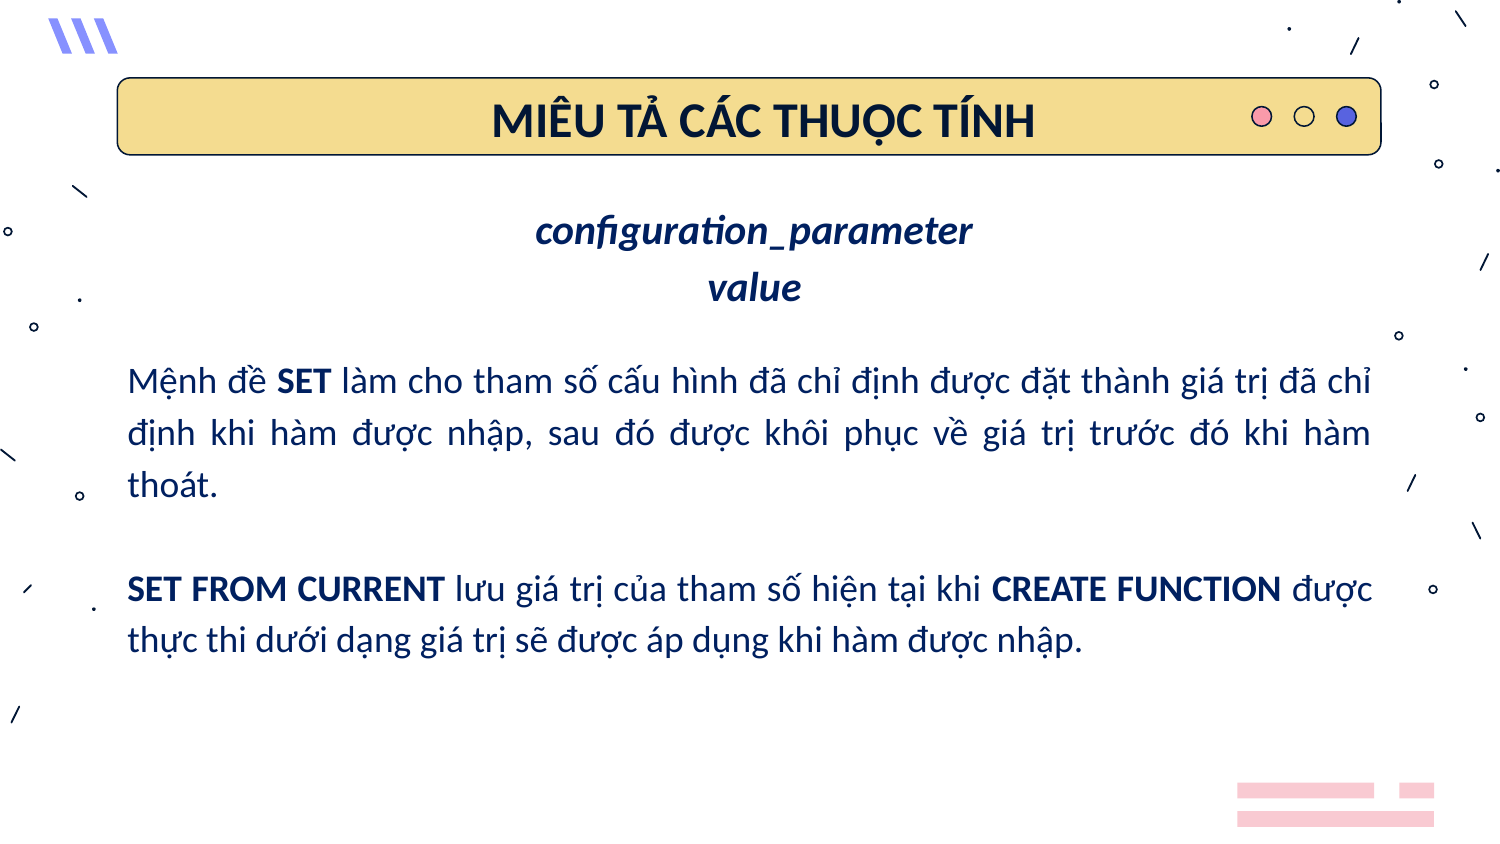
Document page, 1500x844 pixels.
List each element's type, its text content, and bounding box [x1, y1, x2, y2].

text_box configuration_parameter value [421, 187, 1088, 314]
text_box MIÊU TẢ CÁC THUỘC TÍNH [363, 79, 1165, 156]
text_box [1251, 106, 1357, 127]
text_box [117, 77, 1382, 155]
text_box Mệnh đề SET làm cho tham số cấu hình đã chỉ định được đặt thành giá trị đã chỉ định khi hàm được nhập, sau đó được khôi phục về giá trị trước đó khi hàm thoát. SET FROM CURRENT lưu giá trị của tham số hiện tại khi CREATE FUNCTION được thực thi dưới dạng giá trị sẽ được áp dụng khi hàm được nhập. [112, 342, 1388, 668]
